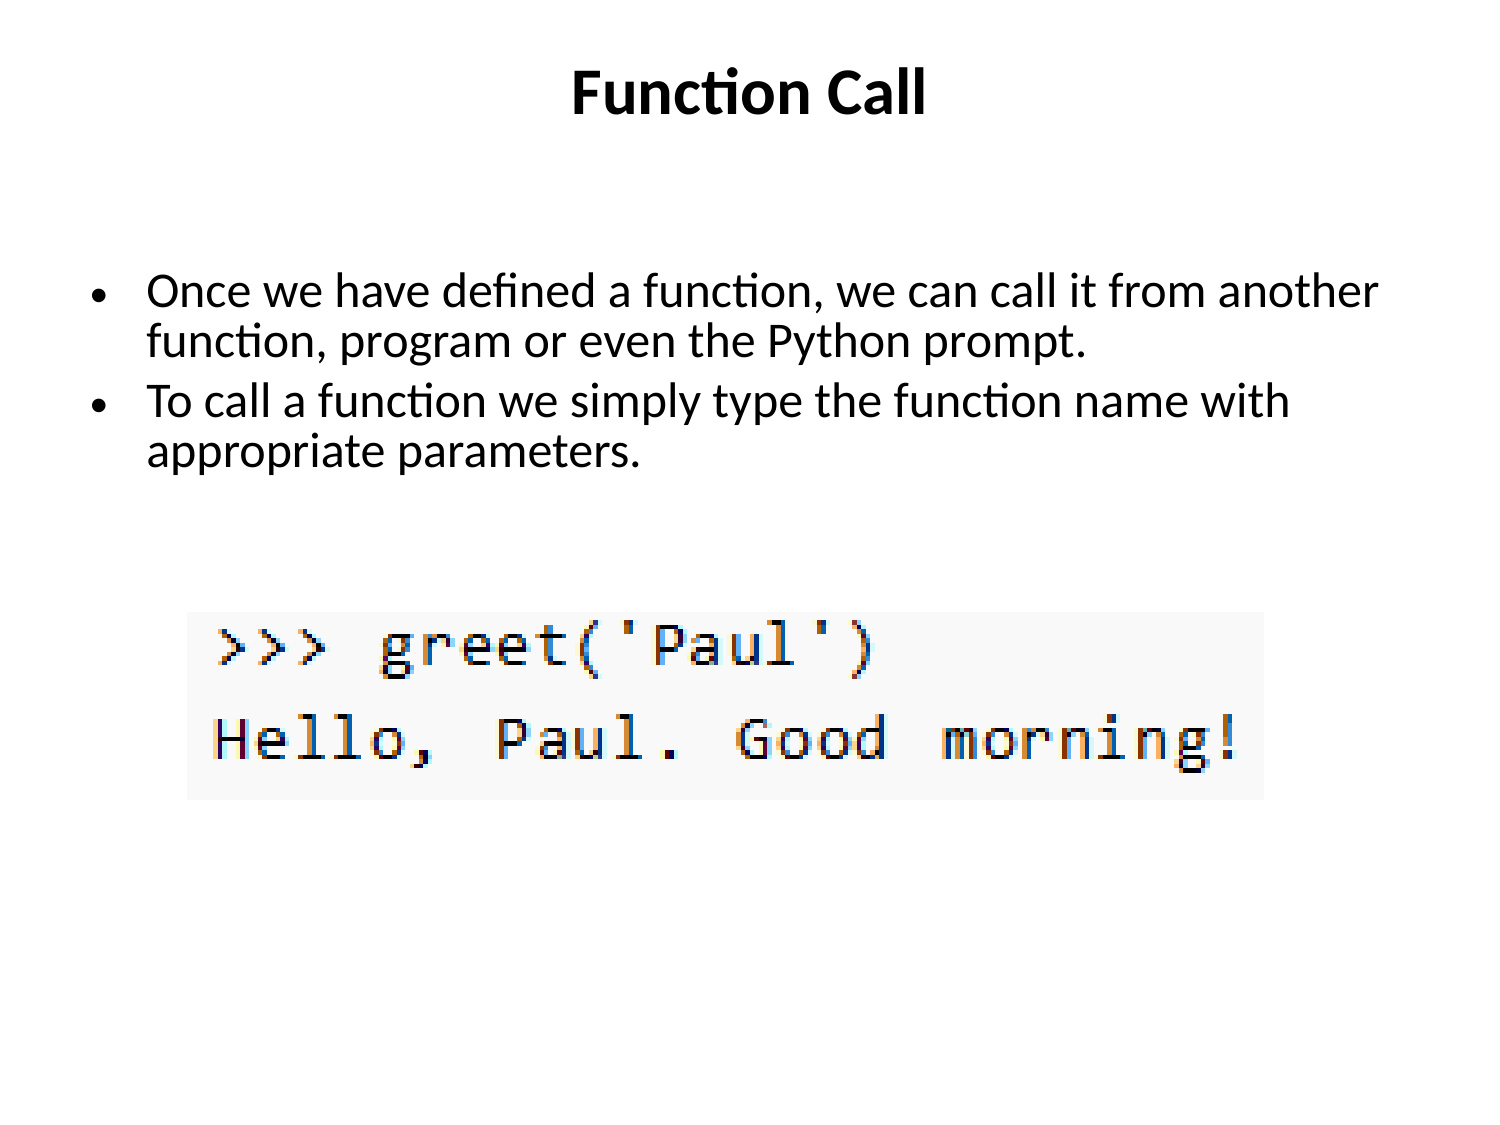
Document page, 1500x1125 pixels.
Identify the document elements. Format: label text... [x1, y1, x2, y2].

picture [187, 612, 1264, 801]
list Once we have defined a function, we can call it from another function, program or even the Python prompt. To call a function we simply type the function name with appropriate parameters. [75, 262, 1425, 538]
title Function Call [75, 45, 1425, 150]
